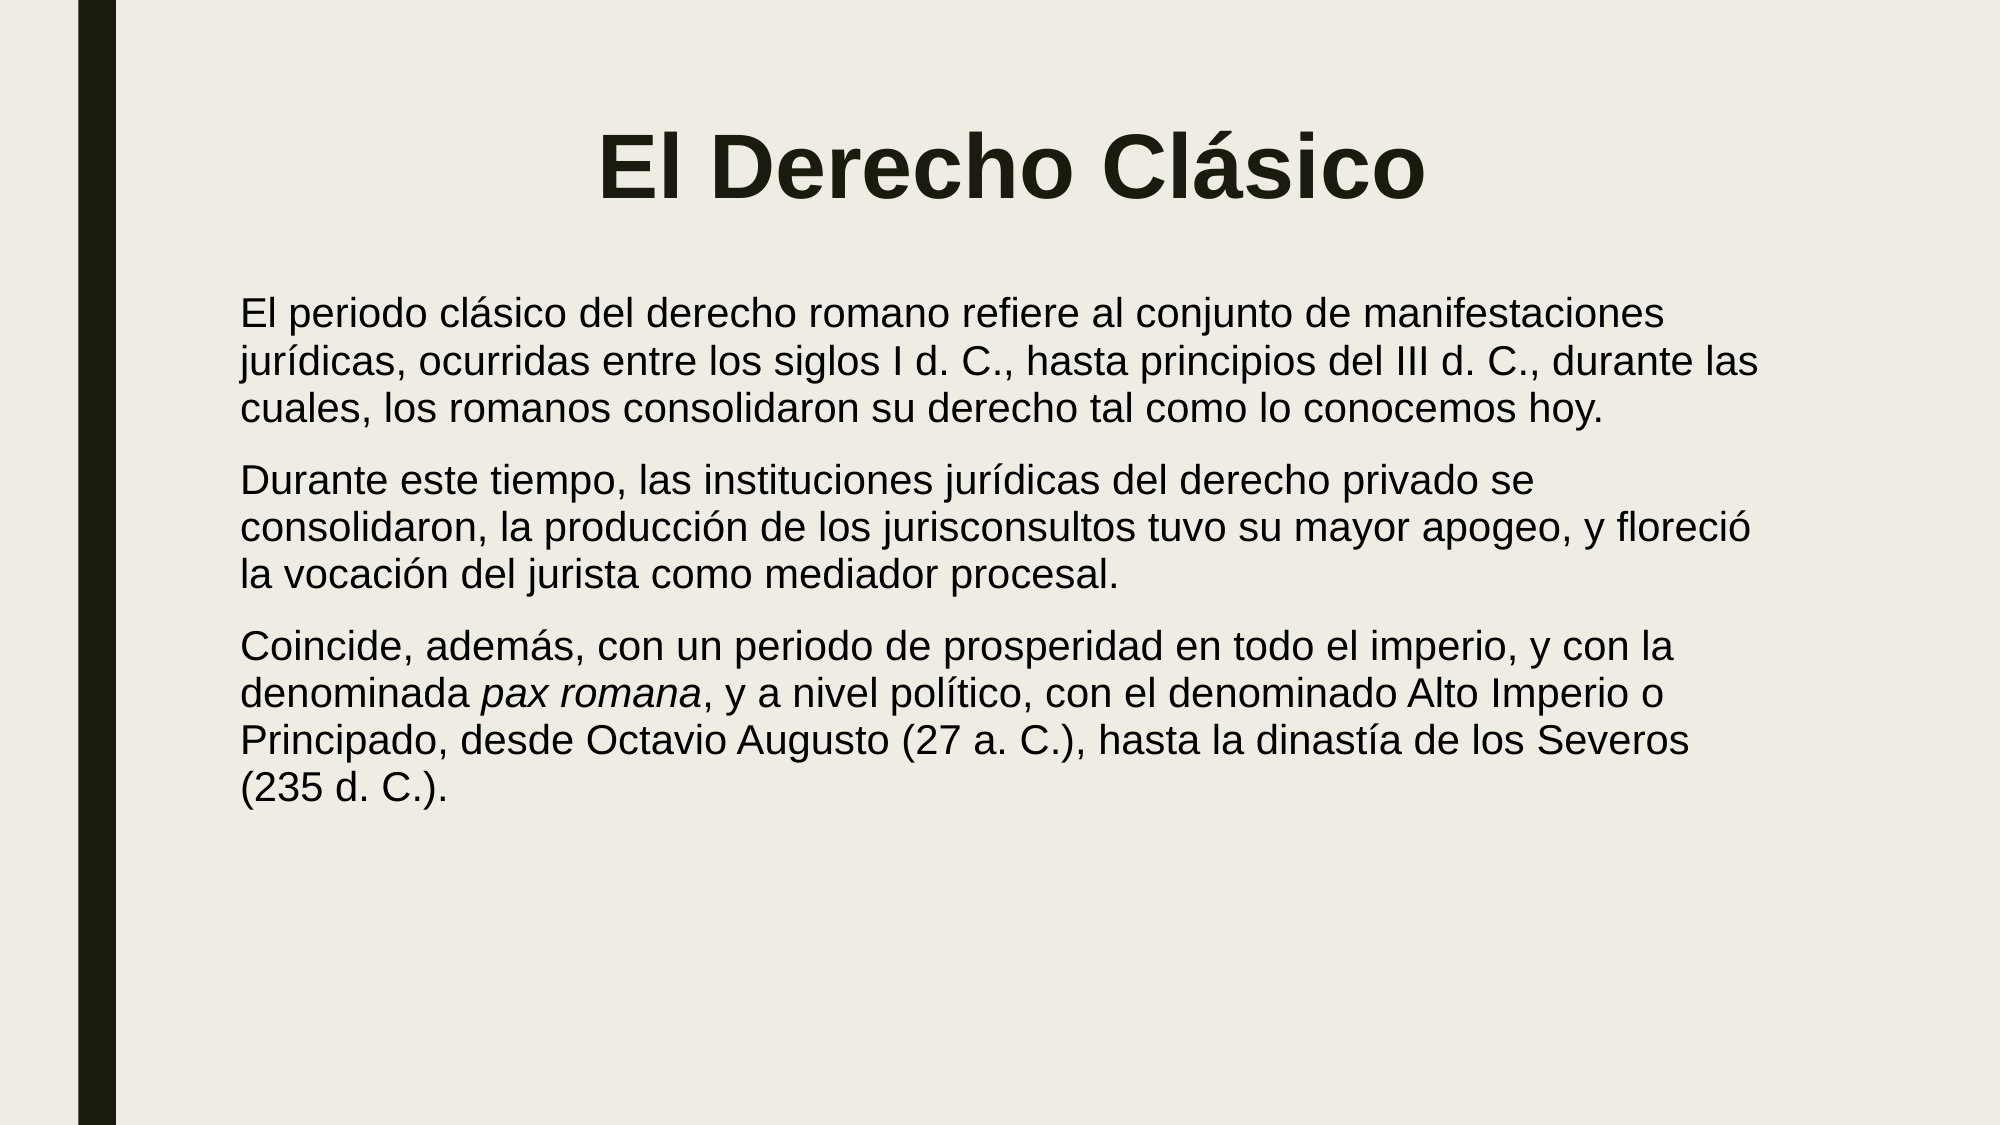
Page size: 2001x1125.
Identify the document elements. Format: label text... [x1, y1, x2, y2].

list El periodo clásico del derecho romano refiere al conjunto de manifestaciones jurídicas, ocurridas entre los siglos I d. C., hasta principios del III d. C., durante las cuales, los romanos consolidaron su derecho tal como lo conocemos hoy. Durante este tiempo, las instituciones jurídicas del derecho privado se consolidaron, la producción de los jurisconsultos tuvo su mayor apogeo, y floreció la vocación del jurista como mediador procesal. Coincide, además, con un periodo de prosperidad en todo el imperio, y con la denominada pax romana, y a nivel político, con el denominado Alto Imperio o Principado, desde Octavio Augusto (27 a. C.), hasta la dinastía de los Severos (235 d. C.). [225, 282, 1800, 963]
title El Derecho Clásico [225, 112, 1800, 282]
